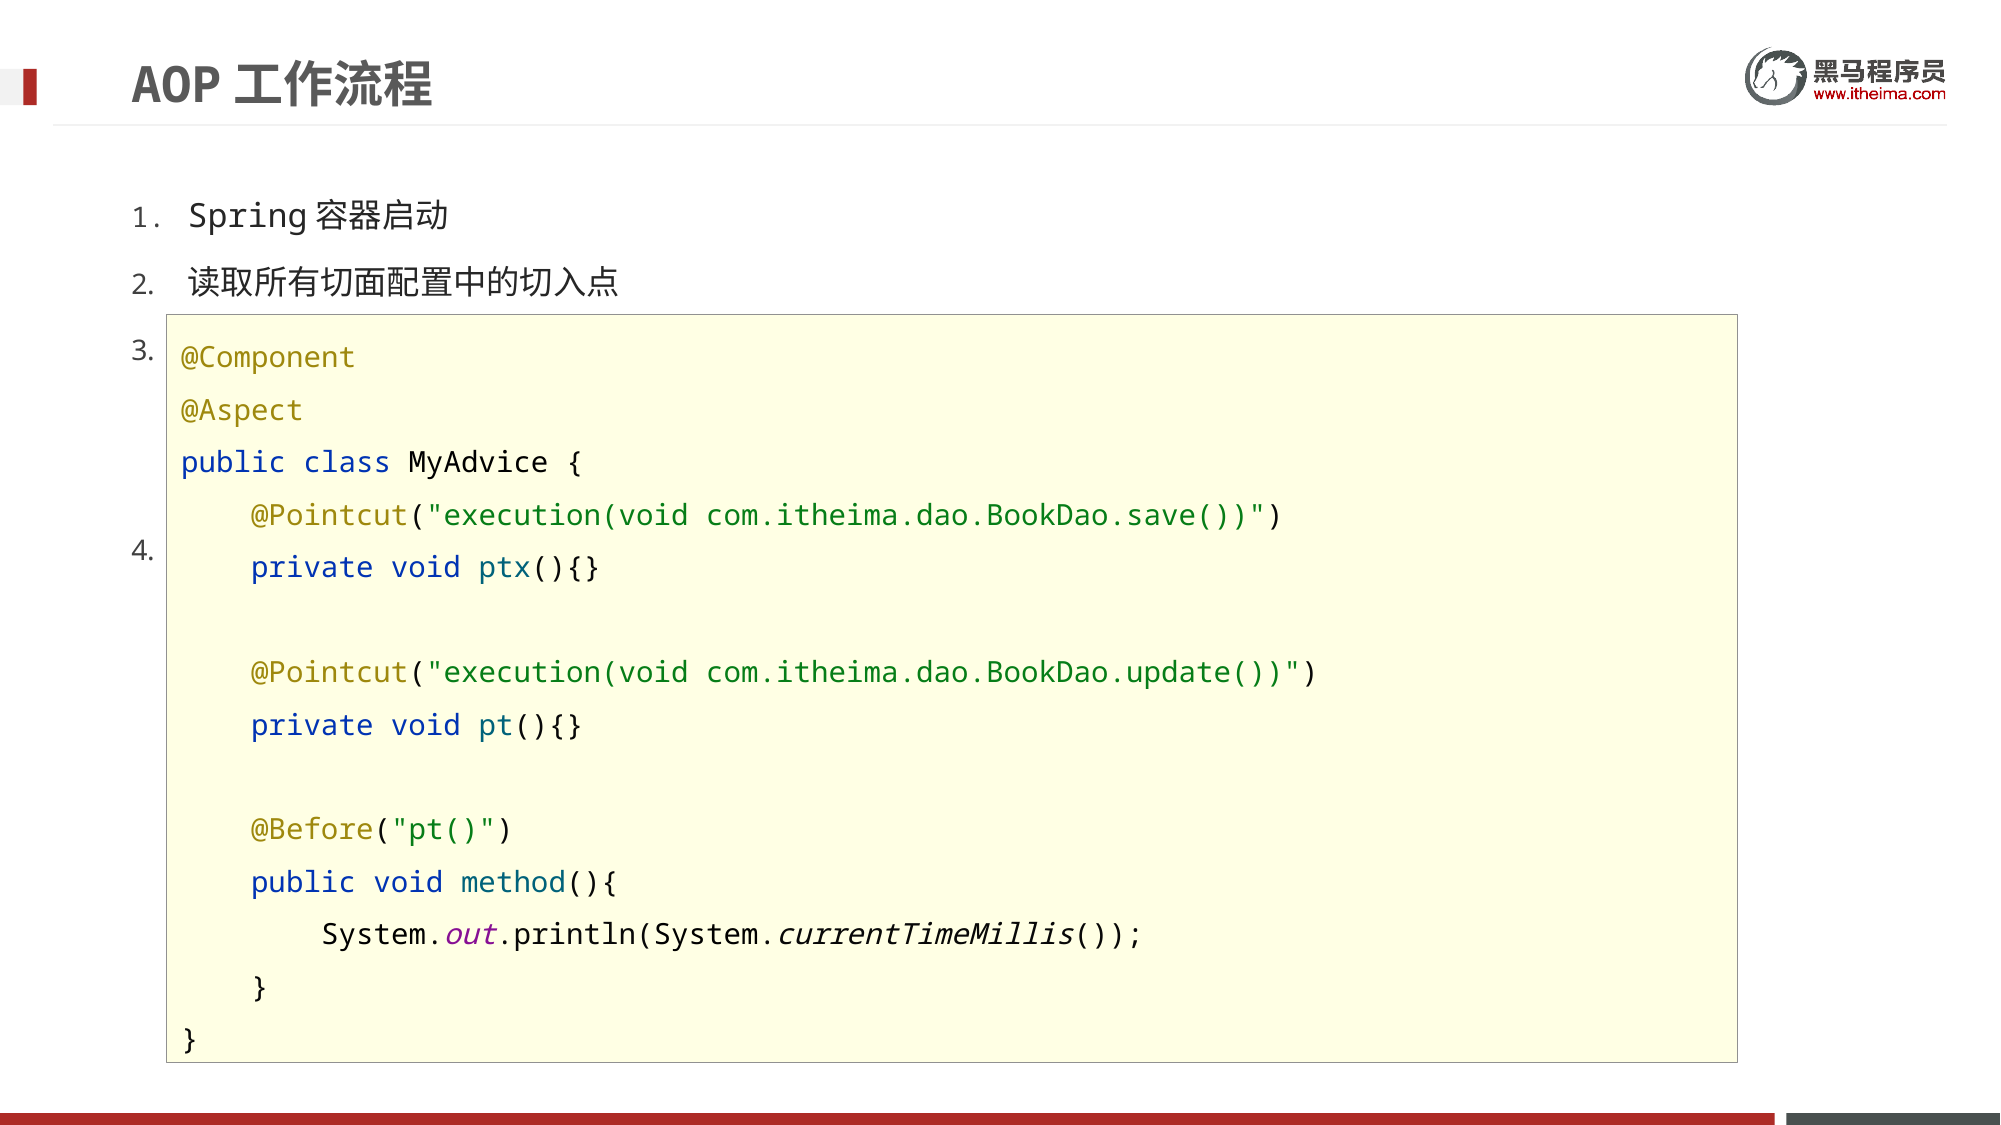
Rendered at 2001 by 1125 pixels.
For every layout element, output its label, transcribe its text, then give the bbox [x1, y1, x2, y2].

text_box @Component @Aspect public class MyAdvice { @Pointcut("execution(void com.itheima.dao.BookDao.save())") private void ptx(){} @Pointcut("execution(void com.itheima.dao.BookDao.update())") private void pt(){} @Before("pt()") public void method(){ System.out.println(System.currentTimeMillis()); } } [166, 313, 1738, 1063]
picture [1744, 46, 1946, 106]
title AOP工作流程 [116, 40, 1556, 125]
list Spring容器启动 读取所有切面配置中的切入点 初始化bean，判定bean对应的类中的方法是否匹配到任意切入点 匹配失败，创建对象 匹配成功，创建原始对象（目标对象）的代理对象 获取bean执行方法 获取bean，调用方法并执行，完成操作 获取的bean是代理对象时，根据代理对象的运行模式运行原始方法与增强的内容，完成操作 [116, 167, 1863, 943]
